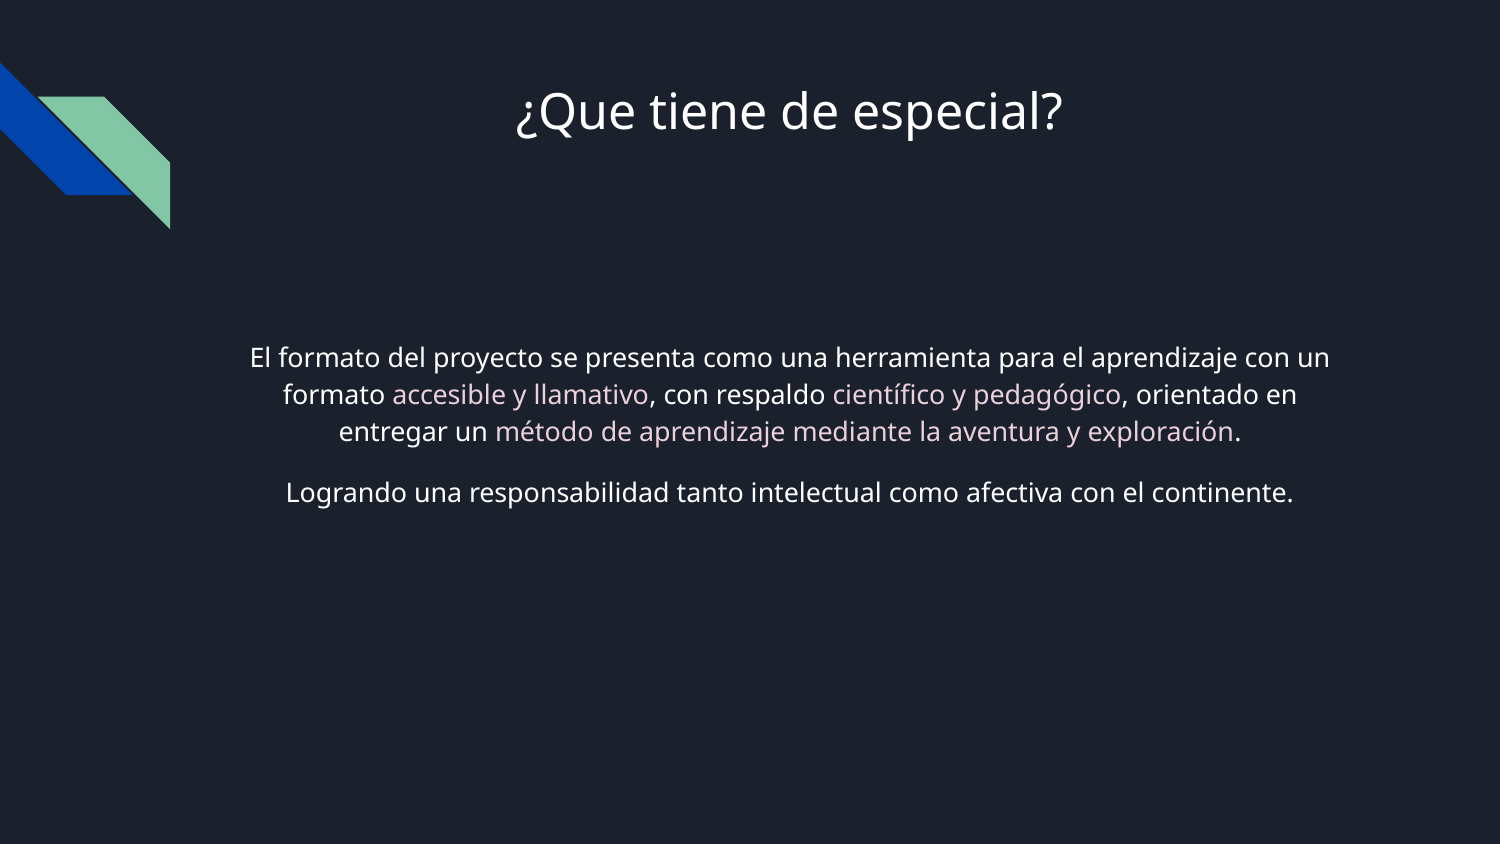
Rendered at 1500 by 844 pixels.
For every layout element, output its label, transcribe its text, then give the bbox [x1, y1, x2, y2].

list El formato del proyecto se presenta como una herramienta para el aprendizaje con un formato accesible y llamativo, con respaldo científico y pedagógico, orientado en entregar un método de aprendizaje mediante la aventura y exploración. Logrando una responsabilidad tanto intelectual como afectiva con el continente. [212, 320, 1368, 524]
title ¿Que tiene de especial? [212, 64, 1368, 215]
